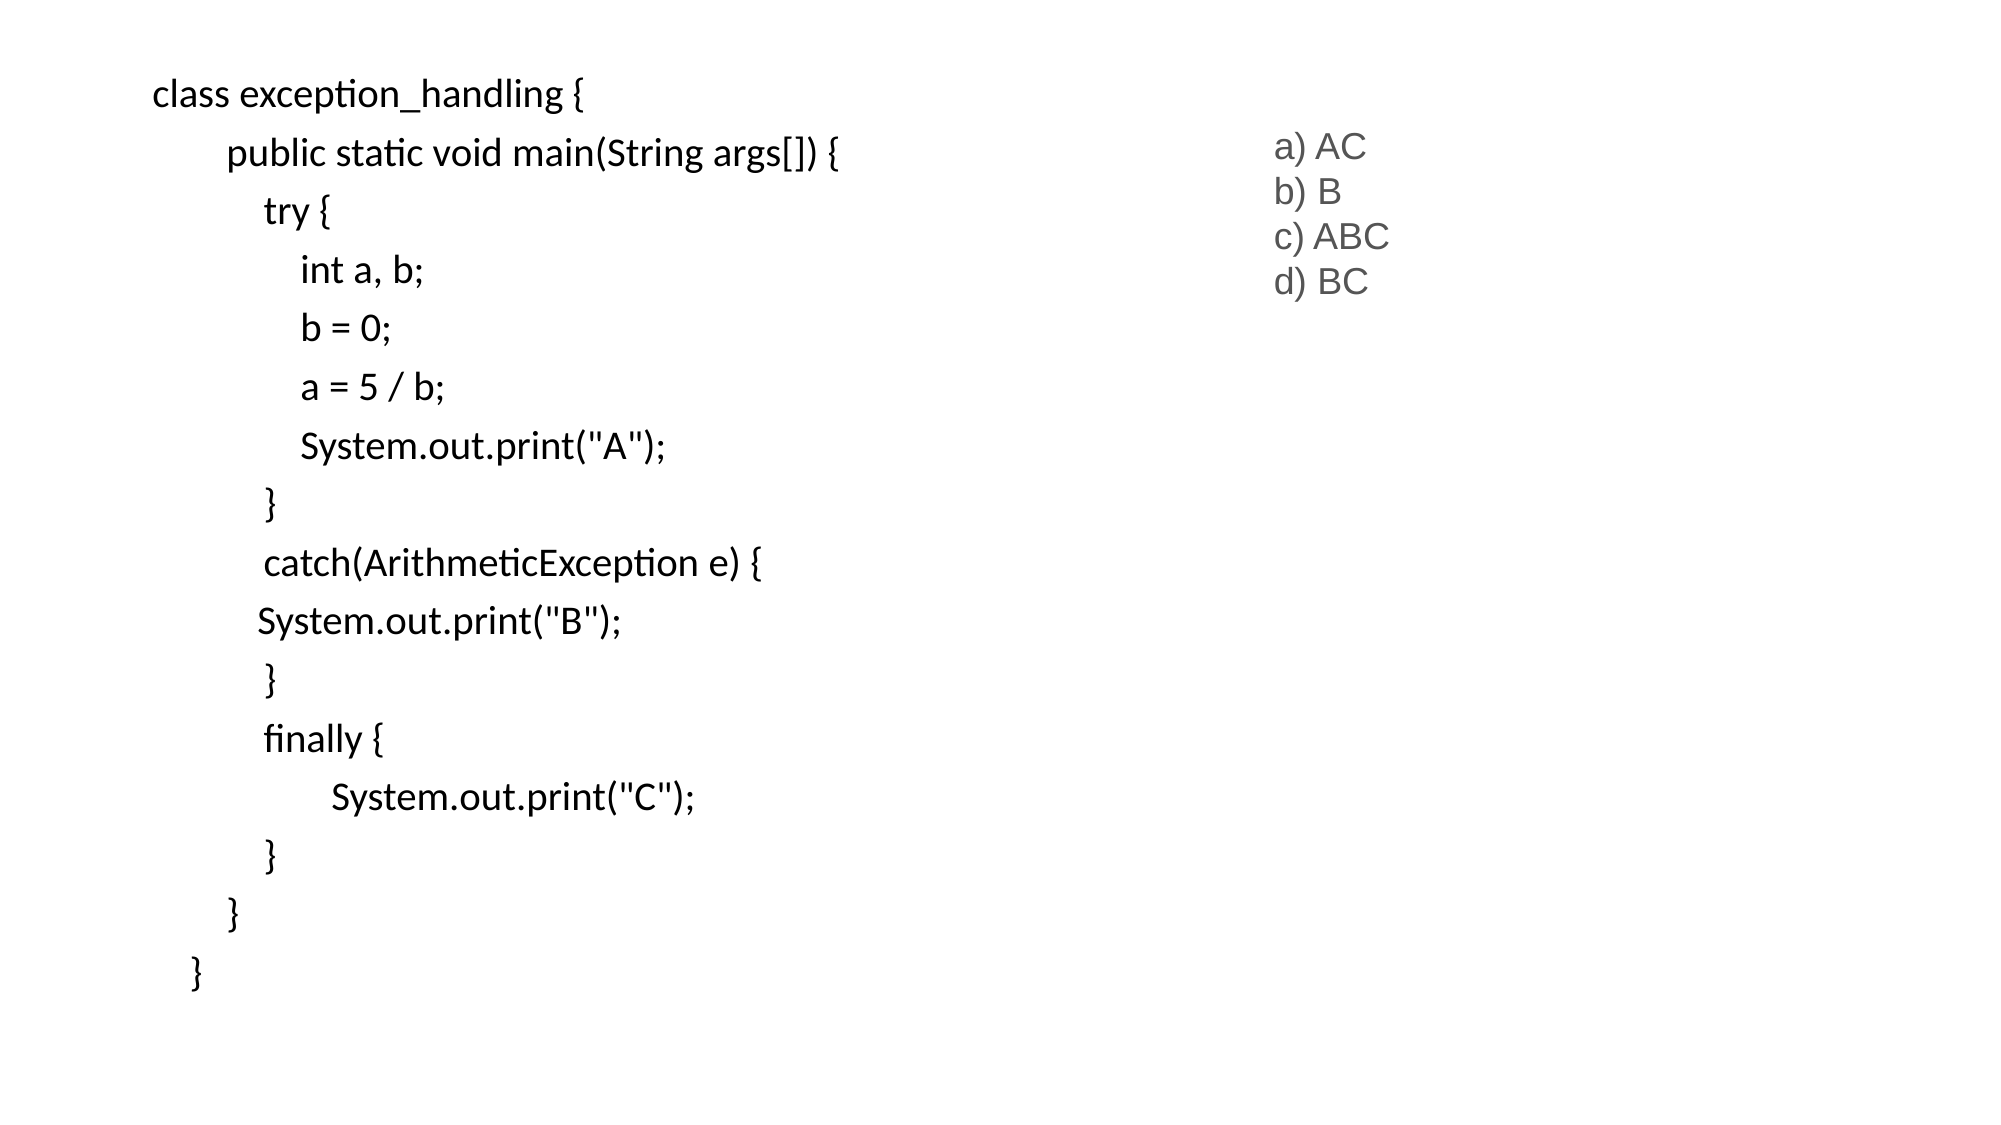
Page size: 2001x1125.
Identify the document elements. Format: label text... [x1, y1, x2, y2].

list class exception_handling { public static void main(String args[]) { try { int a, b; b = 0; a = 5 / b; System.out.print("A"); } catch(ArithmeticException e) { System.out.print("B"); } finally { System.out.print("C"); } } } [137, 64, 977, 1014]
text_box a) AC b) B c) ABC d) BC [1258, 114, 2000, 355]
